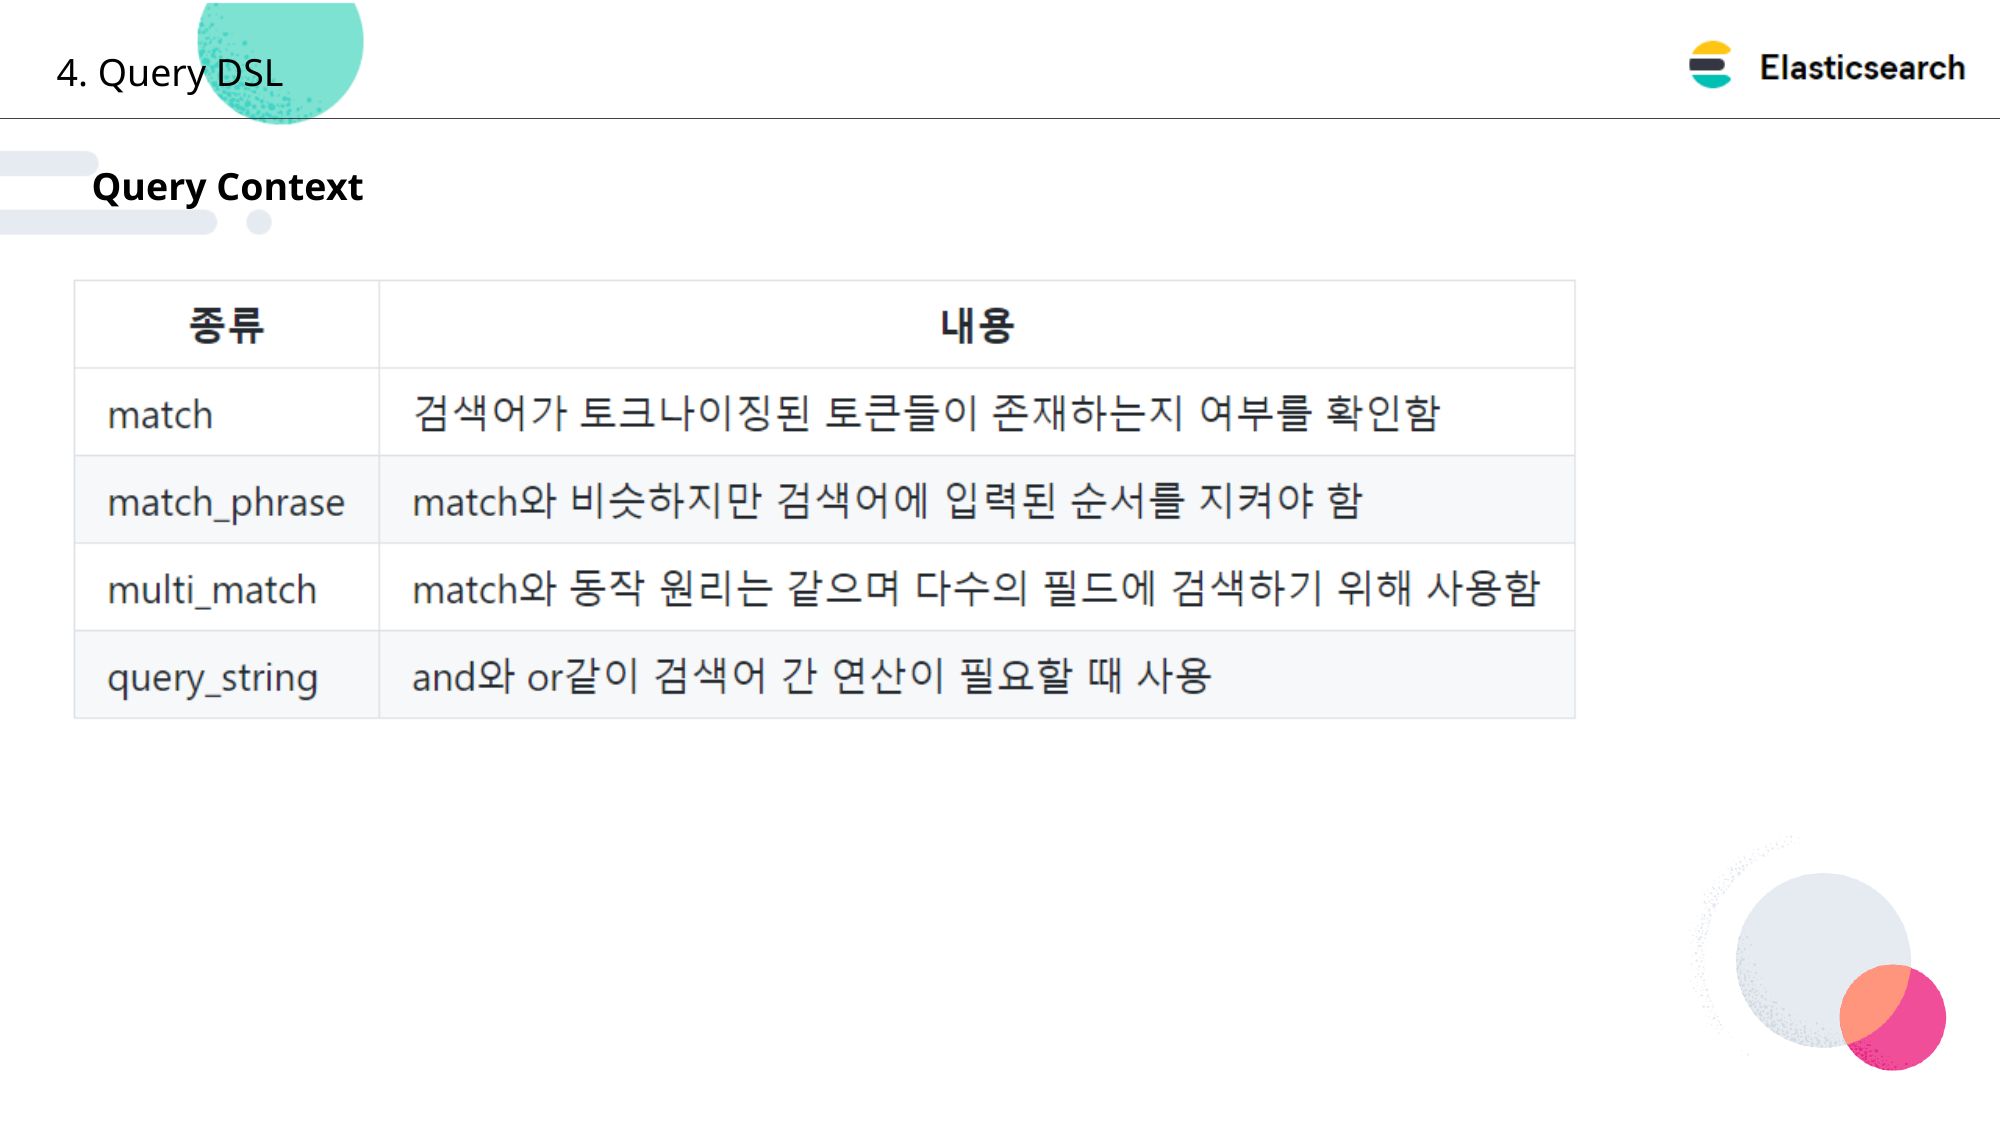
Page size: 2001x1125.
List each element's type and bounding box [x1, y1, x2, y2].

picture [0, 119, 493, 254]
picture [1669, 13, 1980, 119]
picture [0, 0, 493, 118]
picture [63, 269, 1587, 728]
picture [1669, 777, 1991, 1125]
